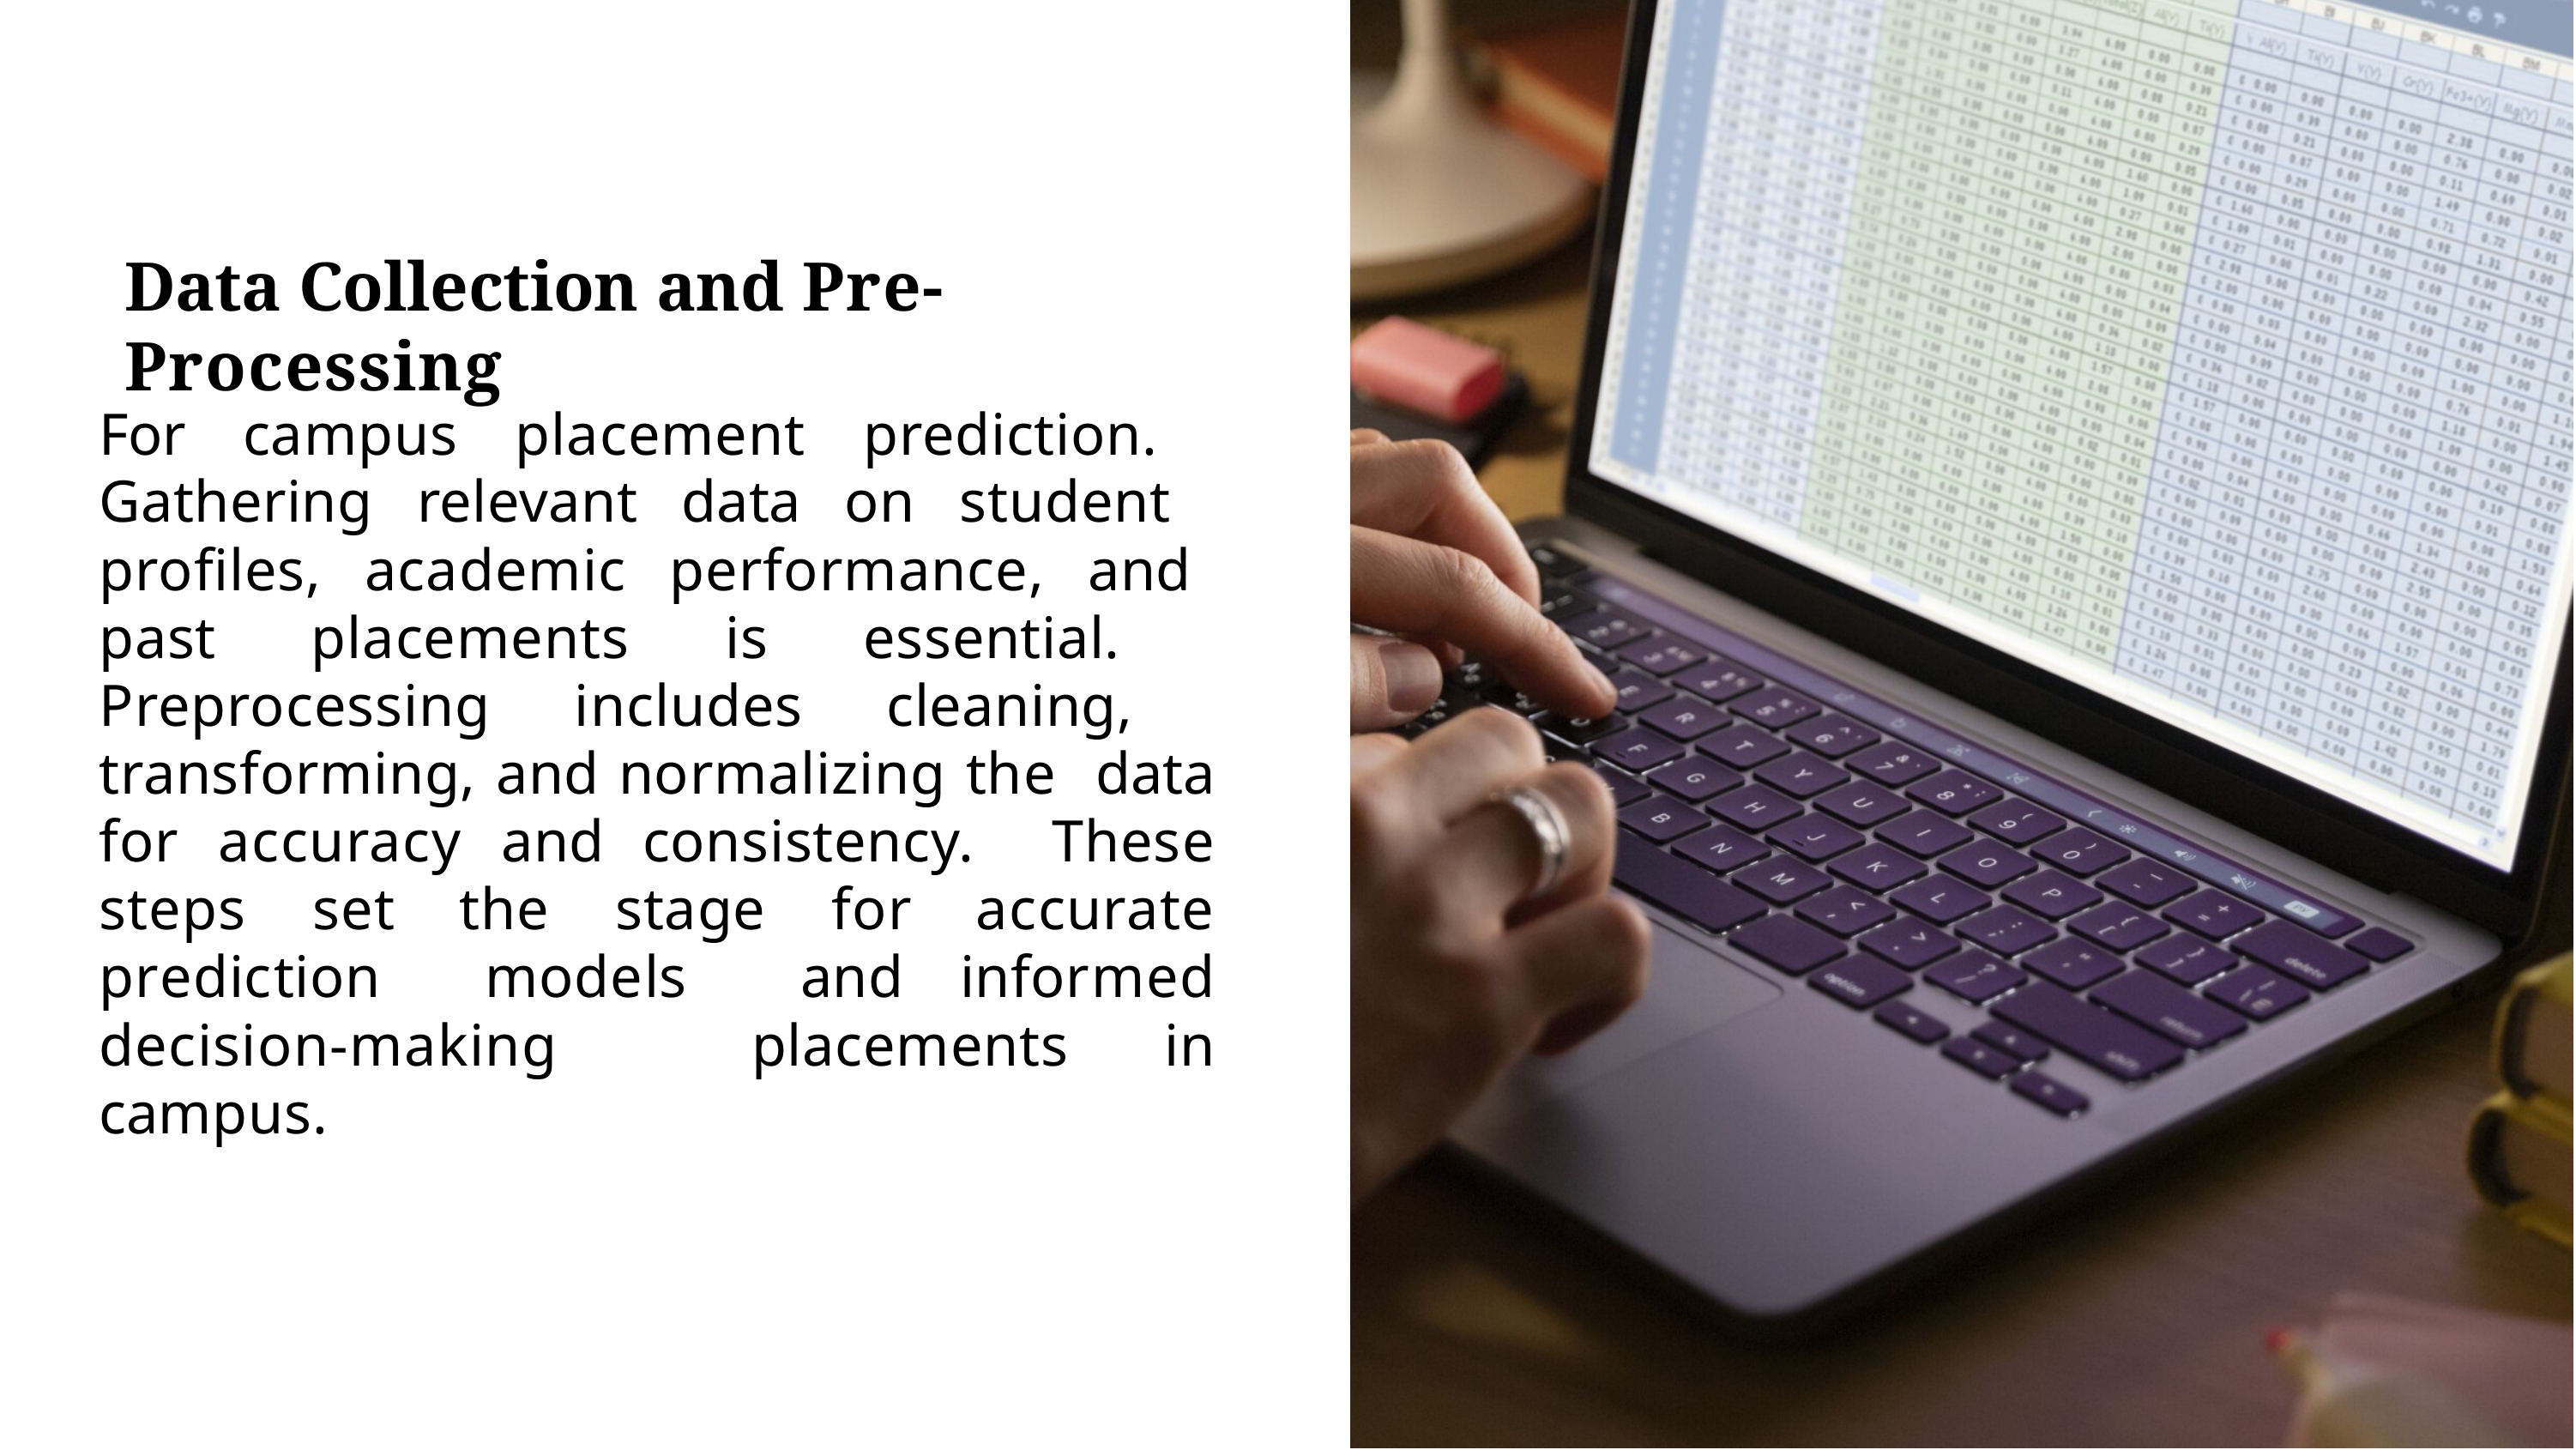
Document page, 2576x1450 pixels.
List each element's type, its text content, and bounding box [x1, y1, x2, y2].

text_box For campus placement prediction. Gathering relevant data on student proﬁles, academic performance, and past placements is essential. Preprocessing includes cleaning, transforming, and normalizing the data for accuracy and consistency. These steps set the stage for accurate prediction models and informed decision-making placements in campus. [97, 398, 1216, 1148]
title Data Collection and Pre-Processing [123, 241, 1216, 486]
picture [1350, 0, 2574, 1448]
